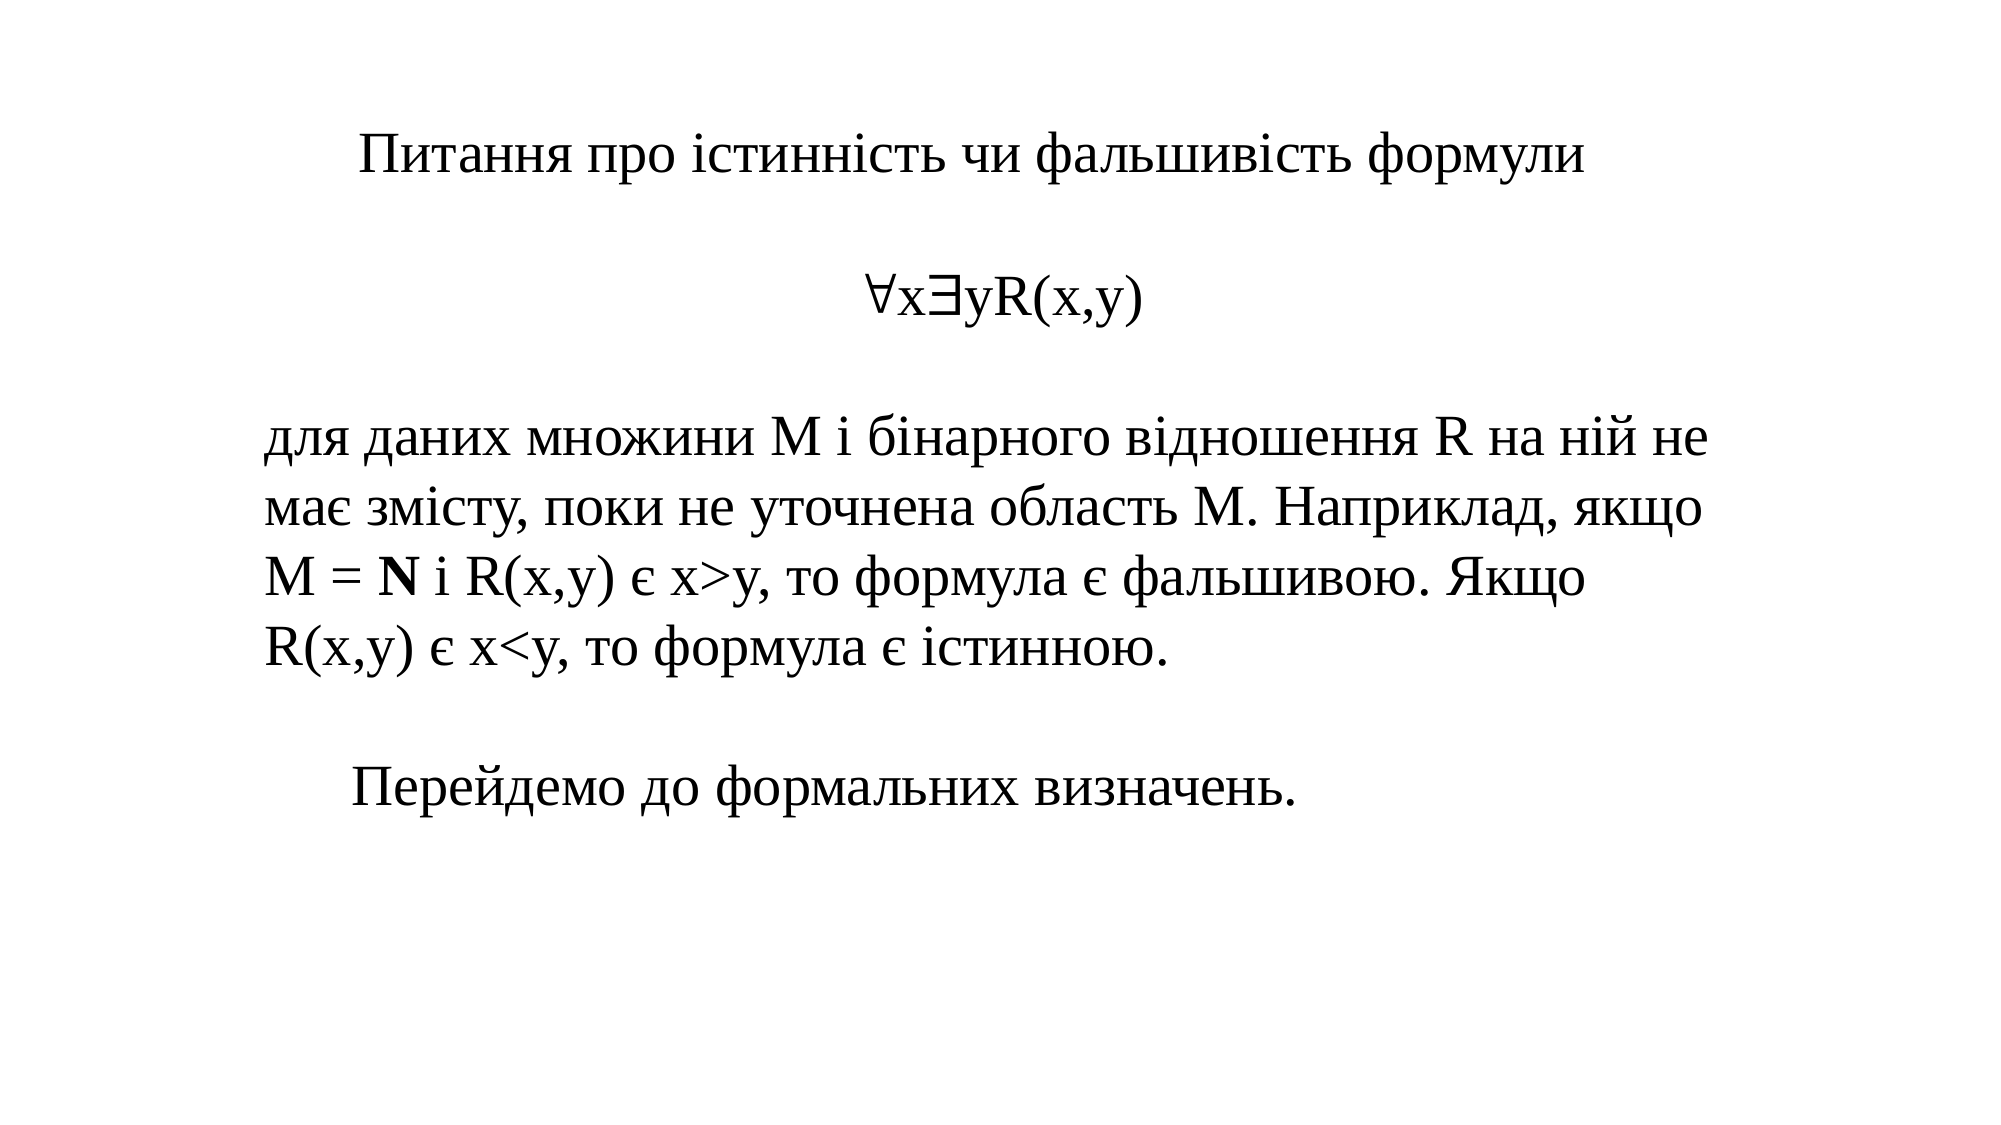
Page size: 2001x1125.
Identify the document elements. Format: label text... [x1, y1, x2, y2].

text_box Питання про істинність чи фальшивість формули xyR(x,y) для даних множини М і бінарного відношення R на ній не має змісту, поки не уточнена область М. Наприклад, якщо М = N і R(x,y) є x>y, то формула є фальшивою. Якщо R(x,y) є x<y, то формула є істинною. Перейдемо до формальних визначень. [249, 0, 1750, 915]
